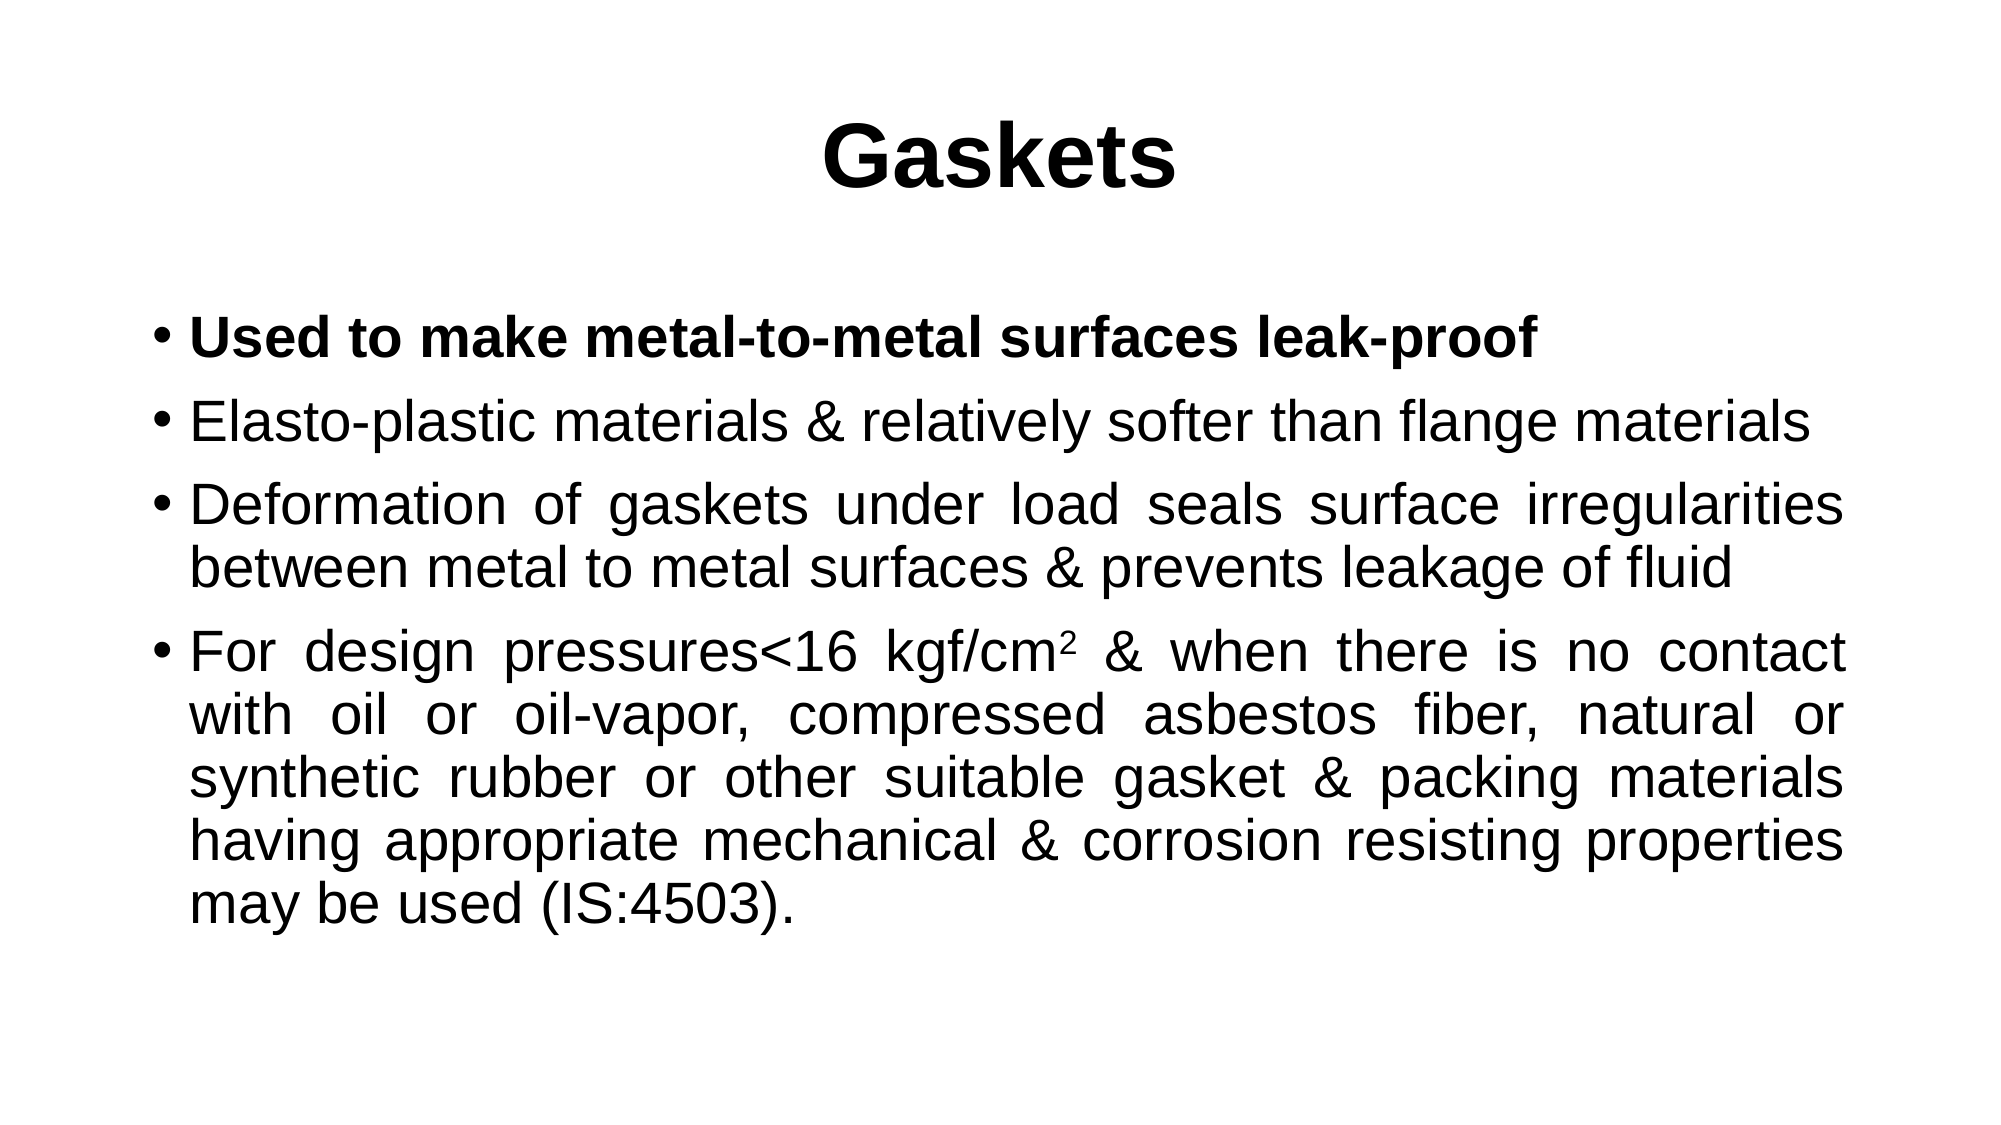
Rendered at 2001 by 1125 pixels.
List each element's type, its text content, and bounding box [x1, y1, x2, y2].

title Gaskets [137, 59, 1863, 256]
list Used to make metal-to-metal surfaces leak-proof Elasto-plastic materials & relatively softer than flange materials Deformation of gaskets under load seals surface irregularities between metal to metal surfaces & prevents leakage of fluid For design pressures<16 kgf/cm2 & when there is no contact with oil or oil-vapor, compressed asbestos fiber, natural or synthetic rubber or other suitable gasket & packing materials having appropriate mechanical & corrosion resisting properties may be used (IS:4503). [137, 299, 1863, 1014]
